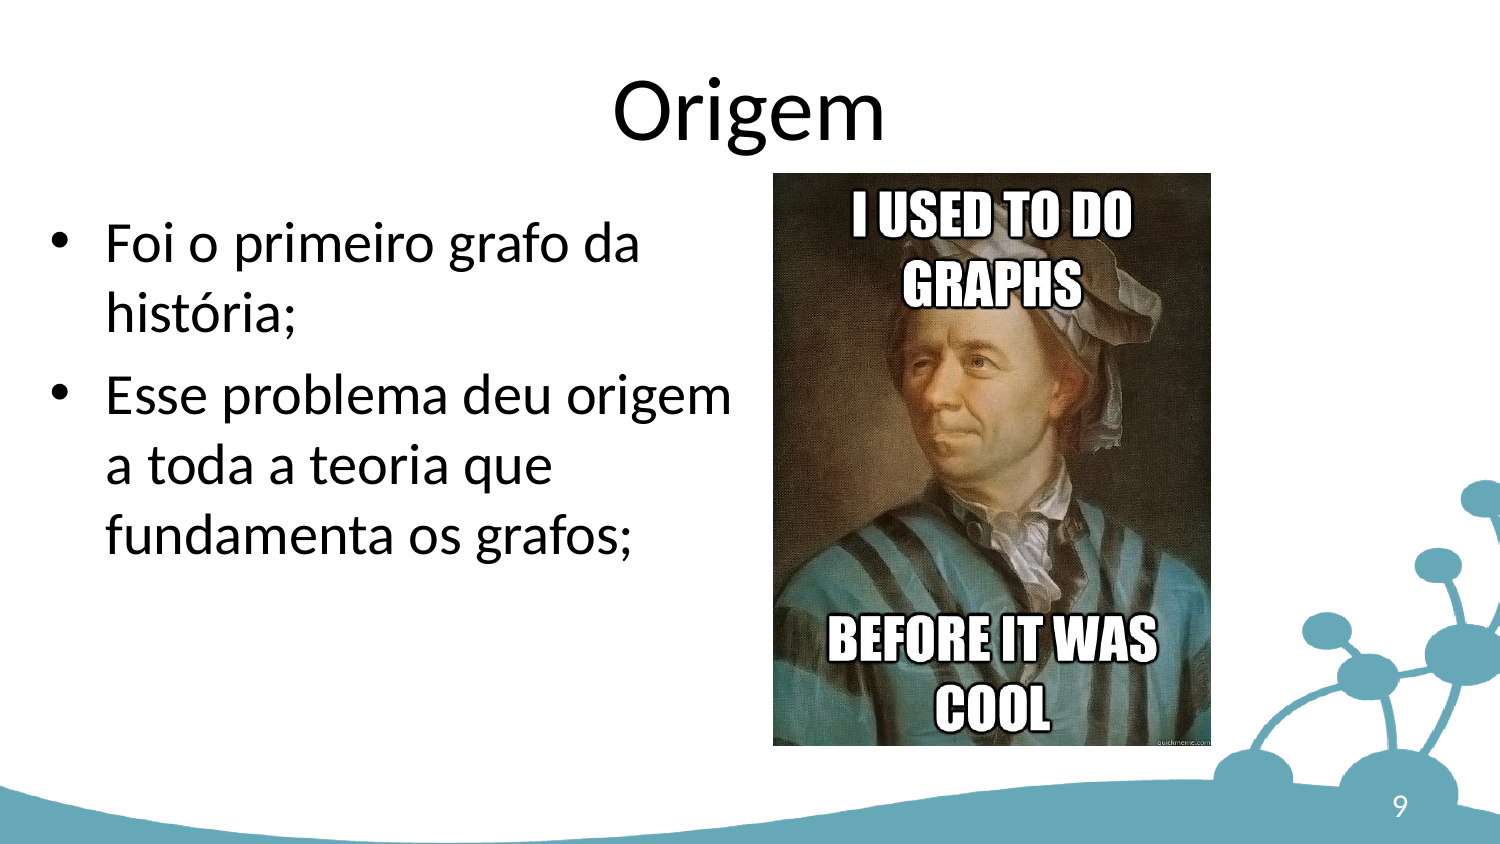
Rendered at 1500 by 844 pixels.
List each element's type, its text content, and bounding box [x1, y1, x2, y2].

slide_number 9 [1073, 782, 1424, 827]
picture [773, 173, 1211, 747]
list Foi o primeiro grafo da história; Esse problema deu origem a toda a teoria que fundamenta os grafos; [34, 196, 750, 777]
title Origem [75, 33, 1425, 175]
